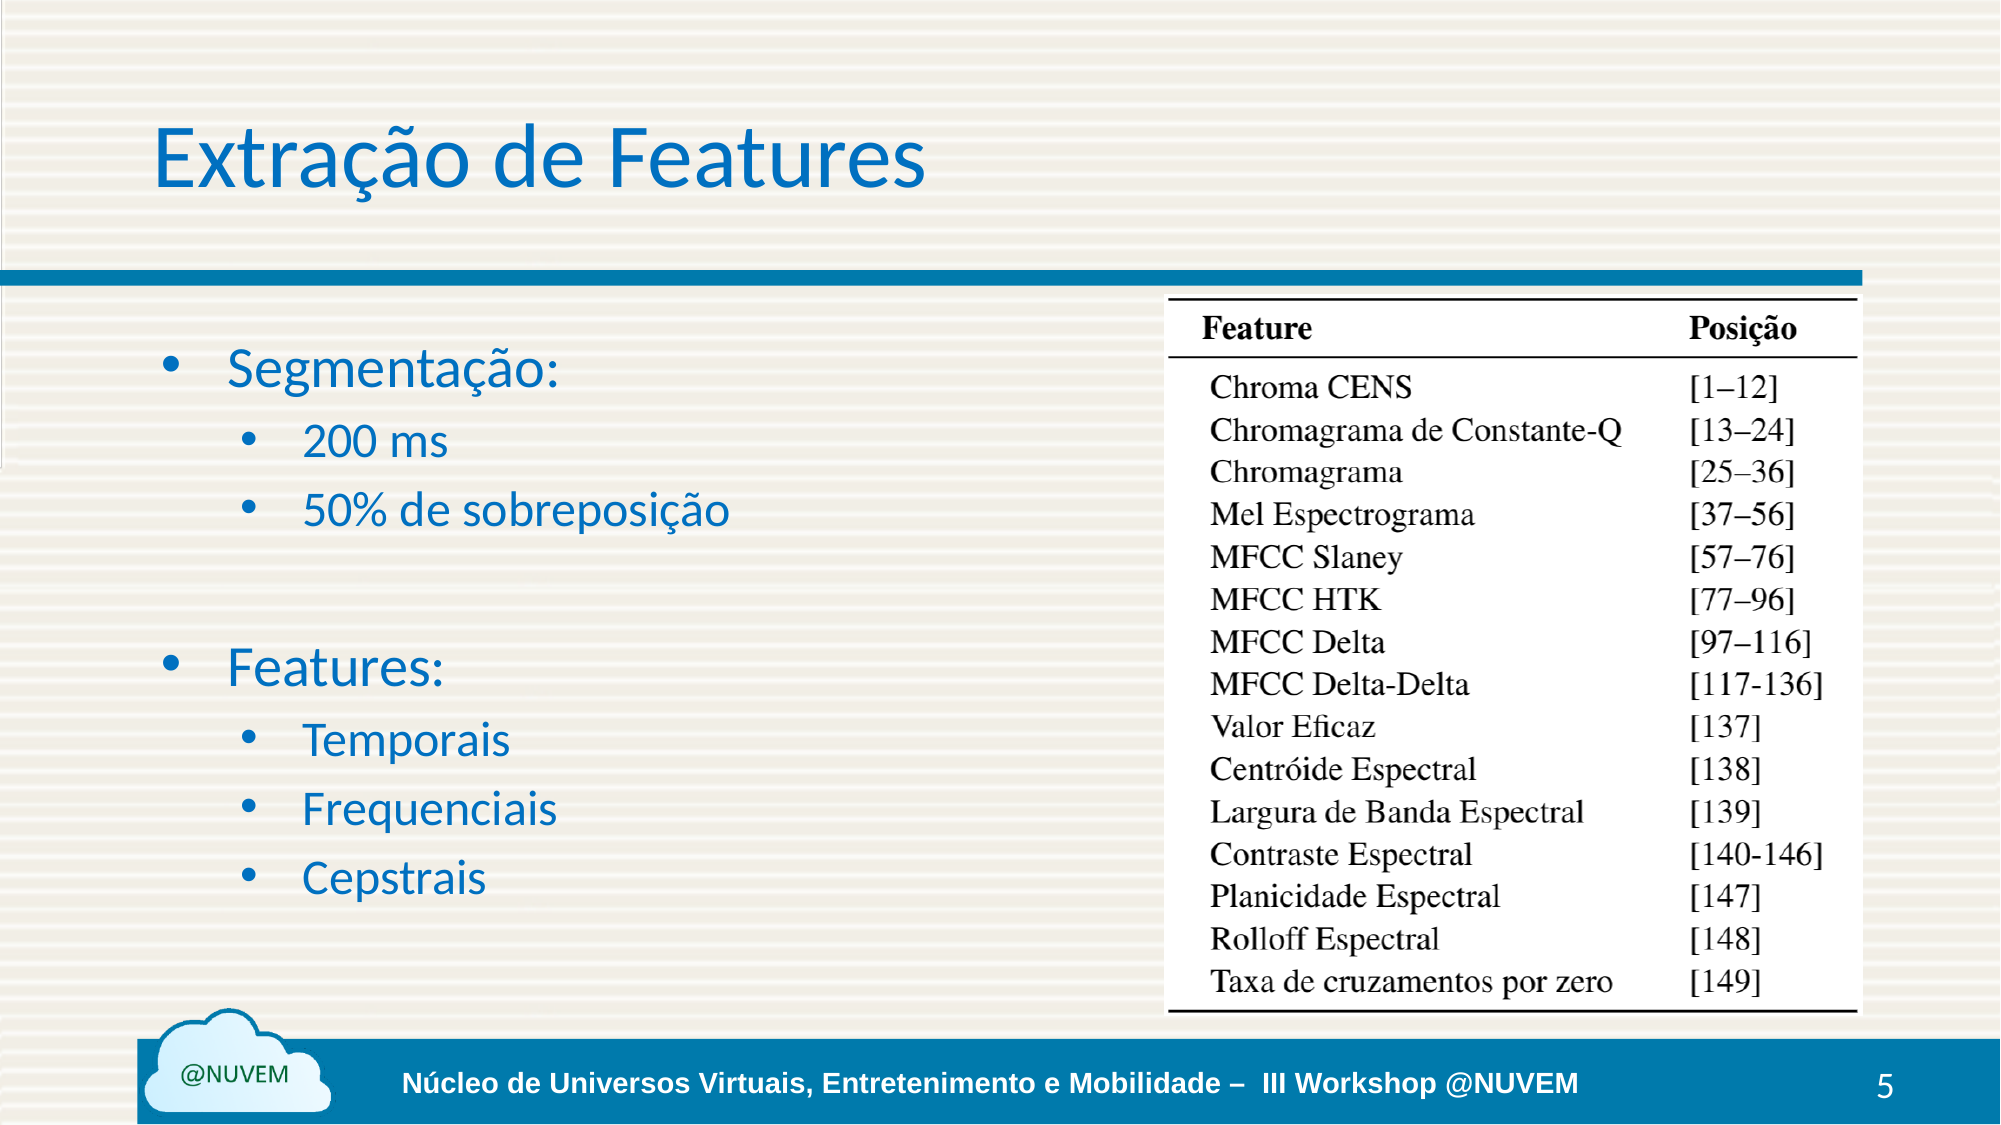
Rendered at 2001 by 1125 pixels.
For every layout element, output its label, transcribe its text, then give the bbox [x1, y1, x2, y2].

picture [0, 0, 2001, 1125]
title Extração de Features [137, 59, 1863, 257]
list Segmentação: 200 ms 50% de sobreposição Features: Temporais Frequenciais Cepstrais [137, 310, 1158, 1014]
slide_number ‹#› [1860, 1053, 1976, 1113]
picture [145, 1014, 330, 1111]
